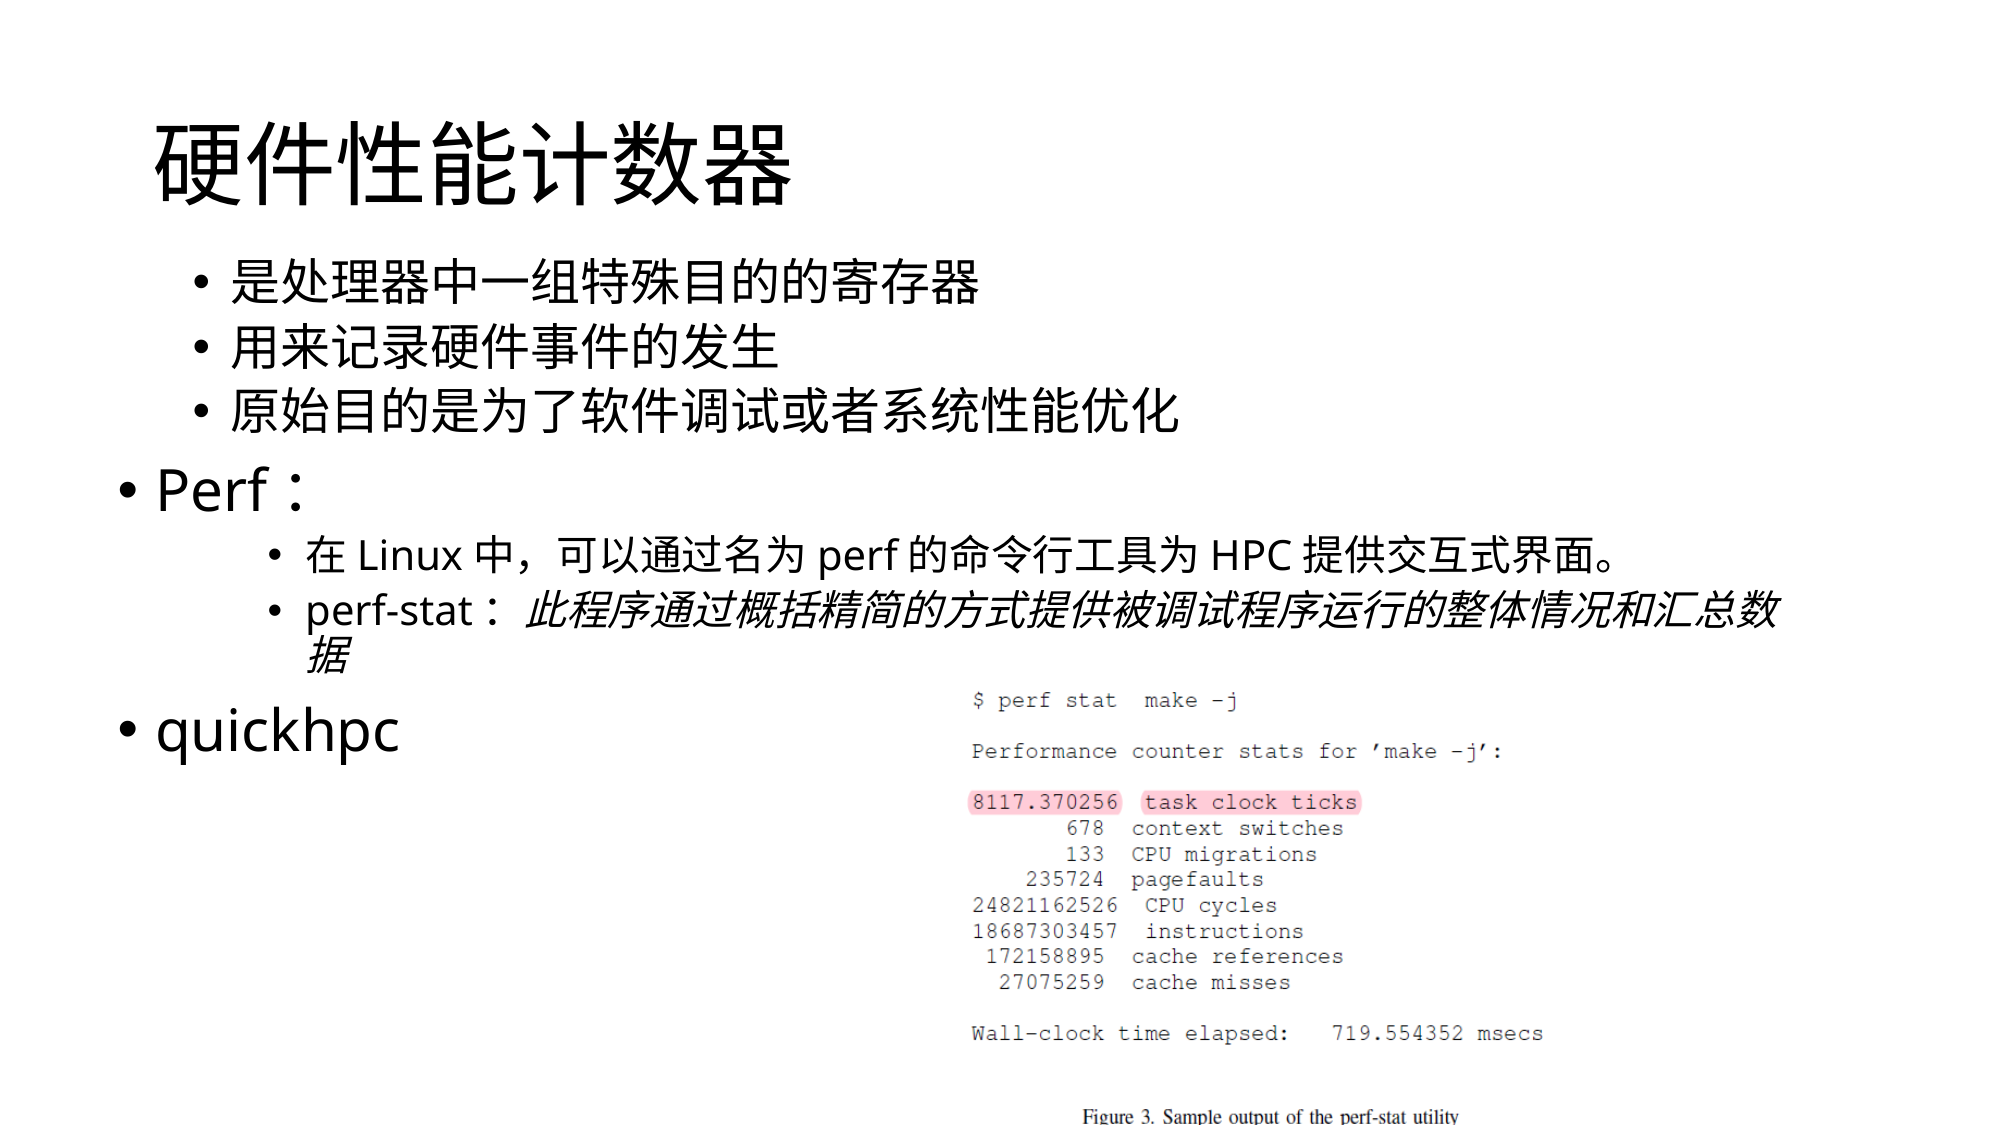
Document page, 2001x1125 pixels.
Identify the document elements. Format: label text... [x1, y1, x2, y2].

picture [891, 631, 1579, 1125]
list 是处理器中一组特殊目的的寄存器 用来记录硬件事件的发生 原始目的是为了软件调试或者系统性能优化 Perf： 在Linux中，可以通过名为perf的命令行工具为HPC提供交互式界面。 perf-stat：此程序通过概括精简的方式提供被调试程序运行的整体情况和汇总数据 quickhpc [102, 249, 1828, 1014]
title 硬件性能计数器 [137, 59, 1863, 278]
